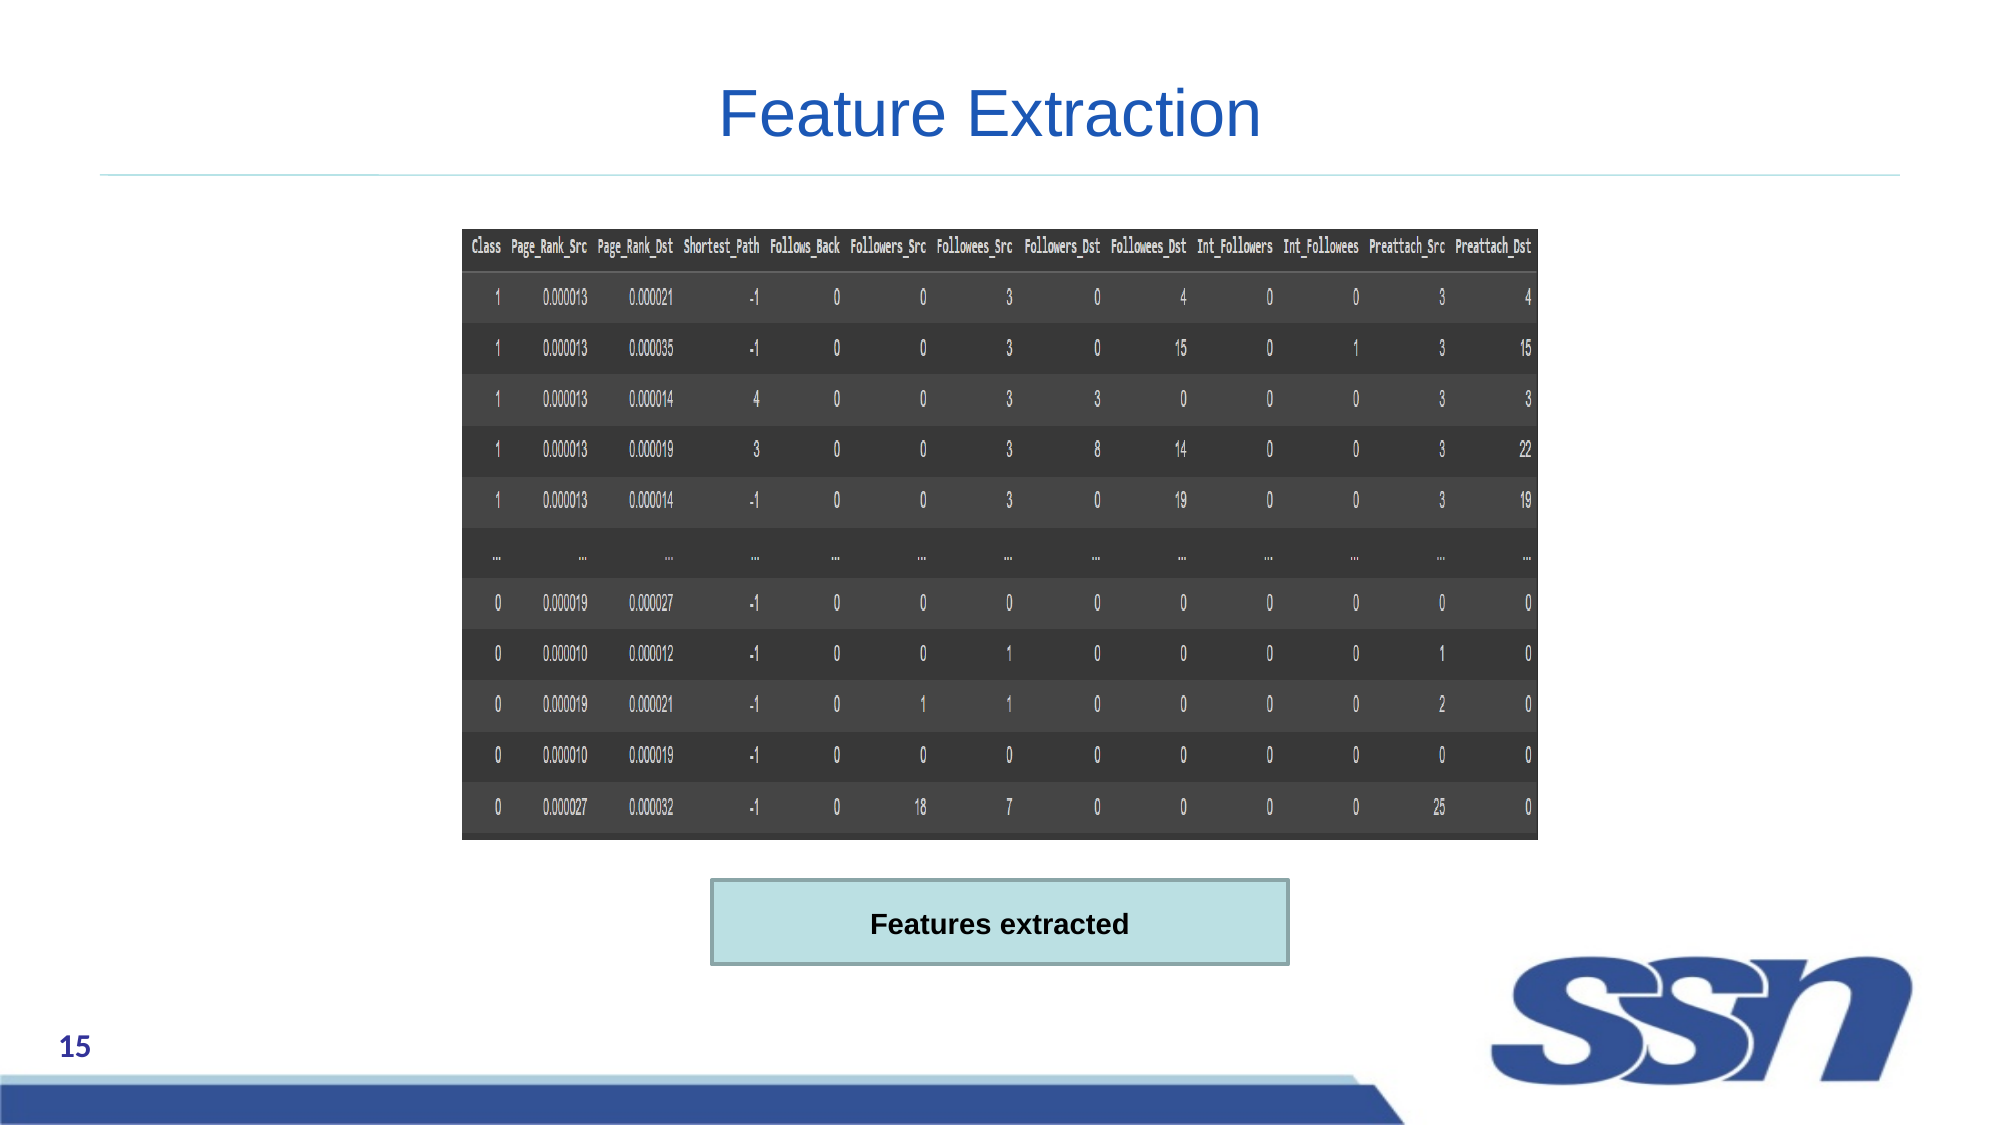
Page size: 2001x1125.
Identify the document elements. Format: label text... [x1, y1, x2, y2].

text_box Features extracted [710, 878, 1290, 966]
picture [462, 229, 1538, 840]
picture [0, 913, 2000, 1125]
title Feature Extraction [99, 45, 1900, 175]
